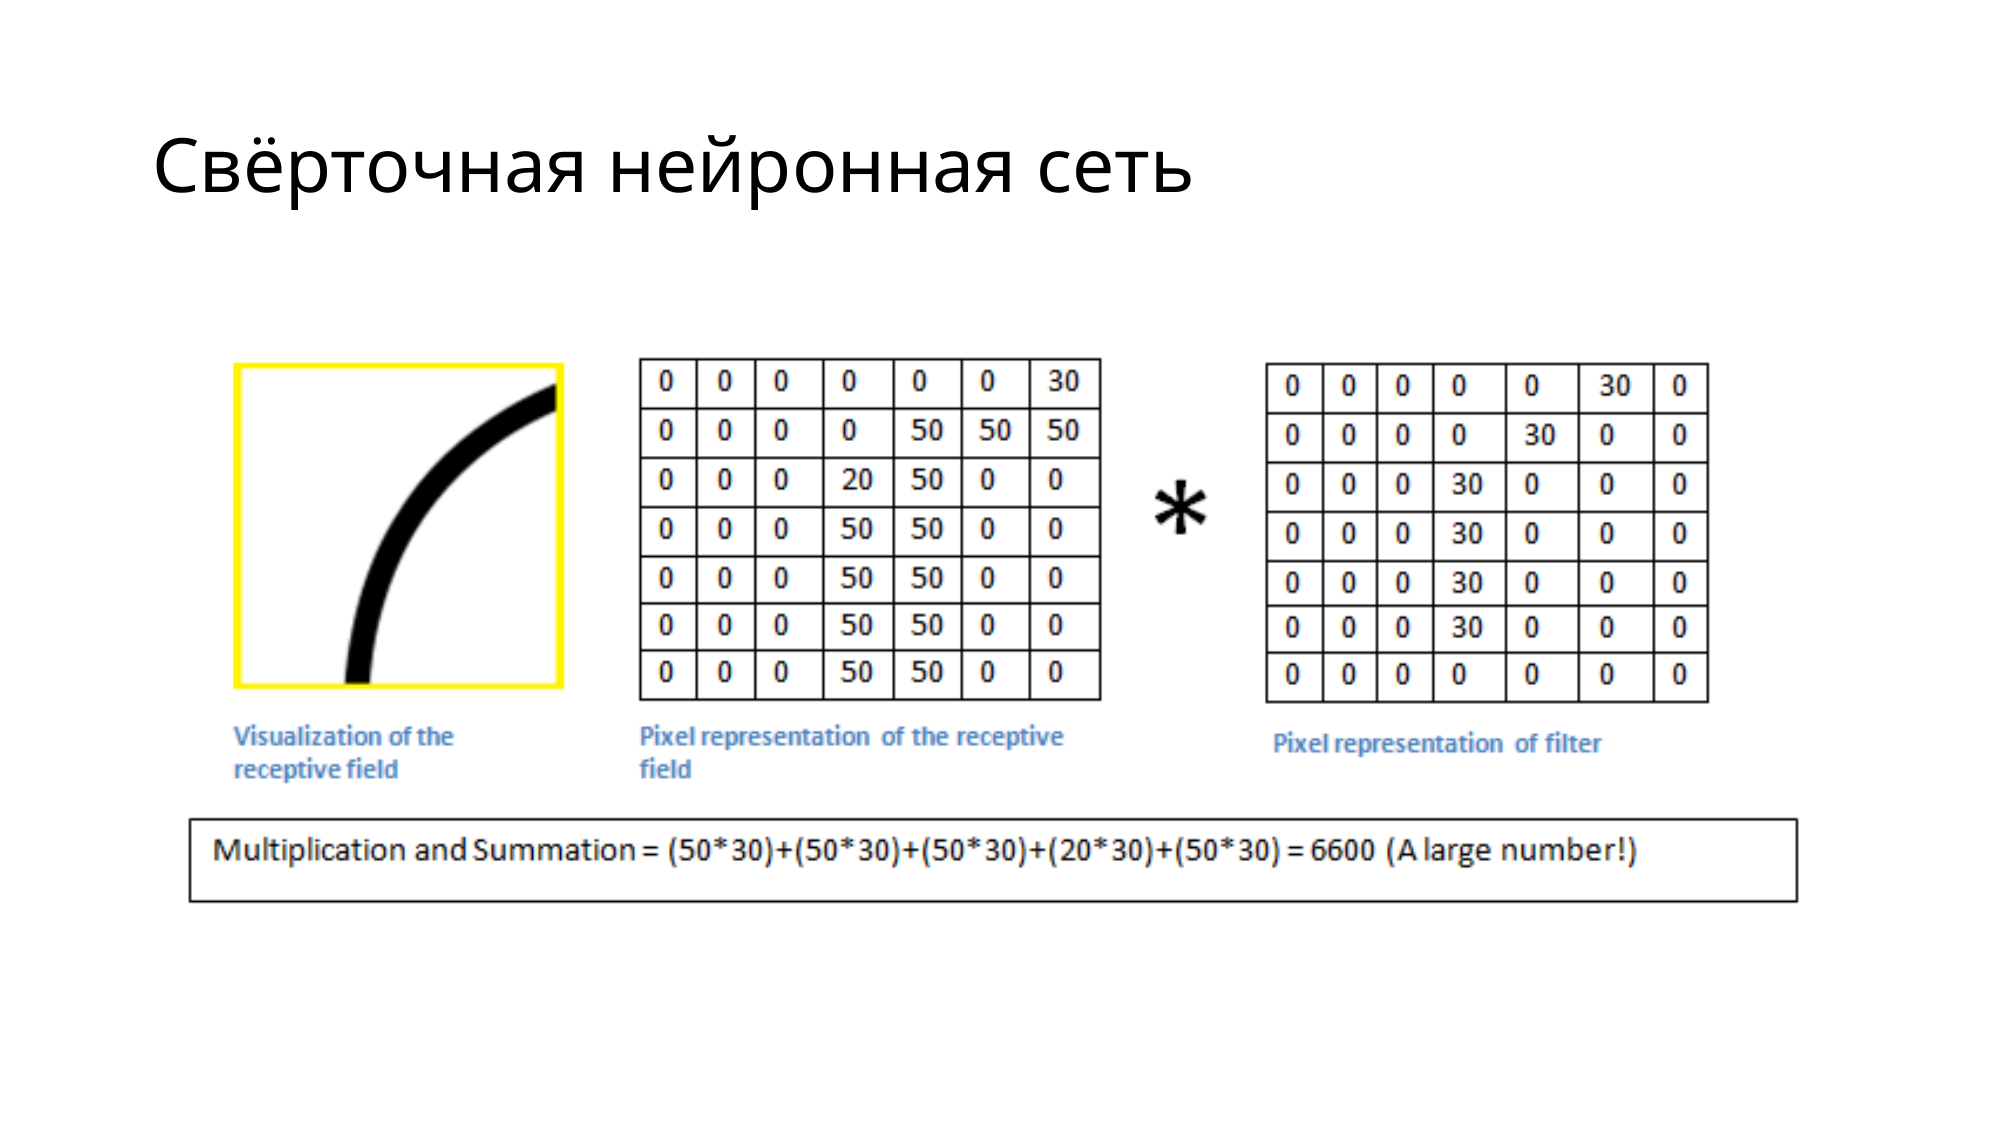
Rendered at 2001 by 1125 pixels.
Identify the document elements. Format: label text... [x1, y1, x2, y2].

picture [166, 333, 1834, 962]
title Свёрточная нейронная сеть [137, 59, 1863, 278]
